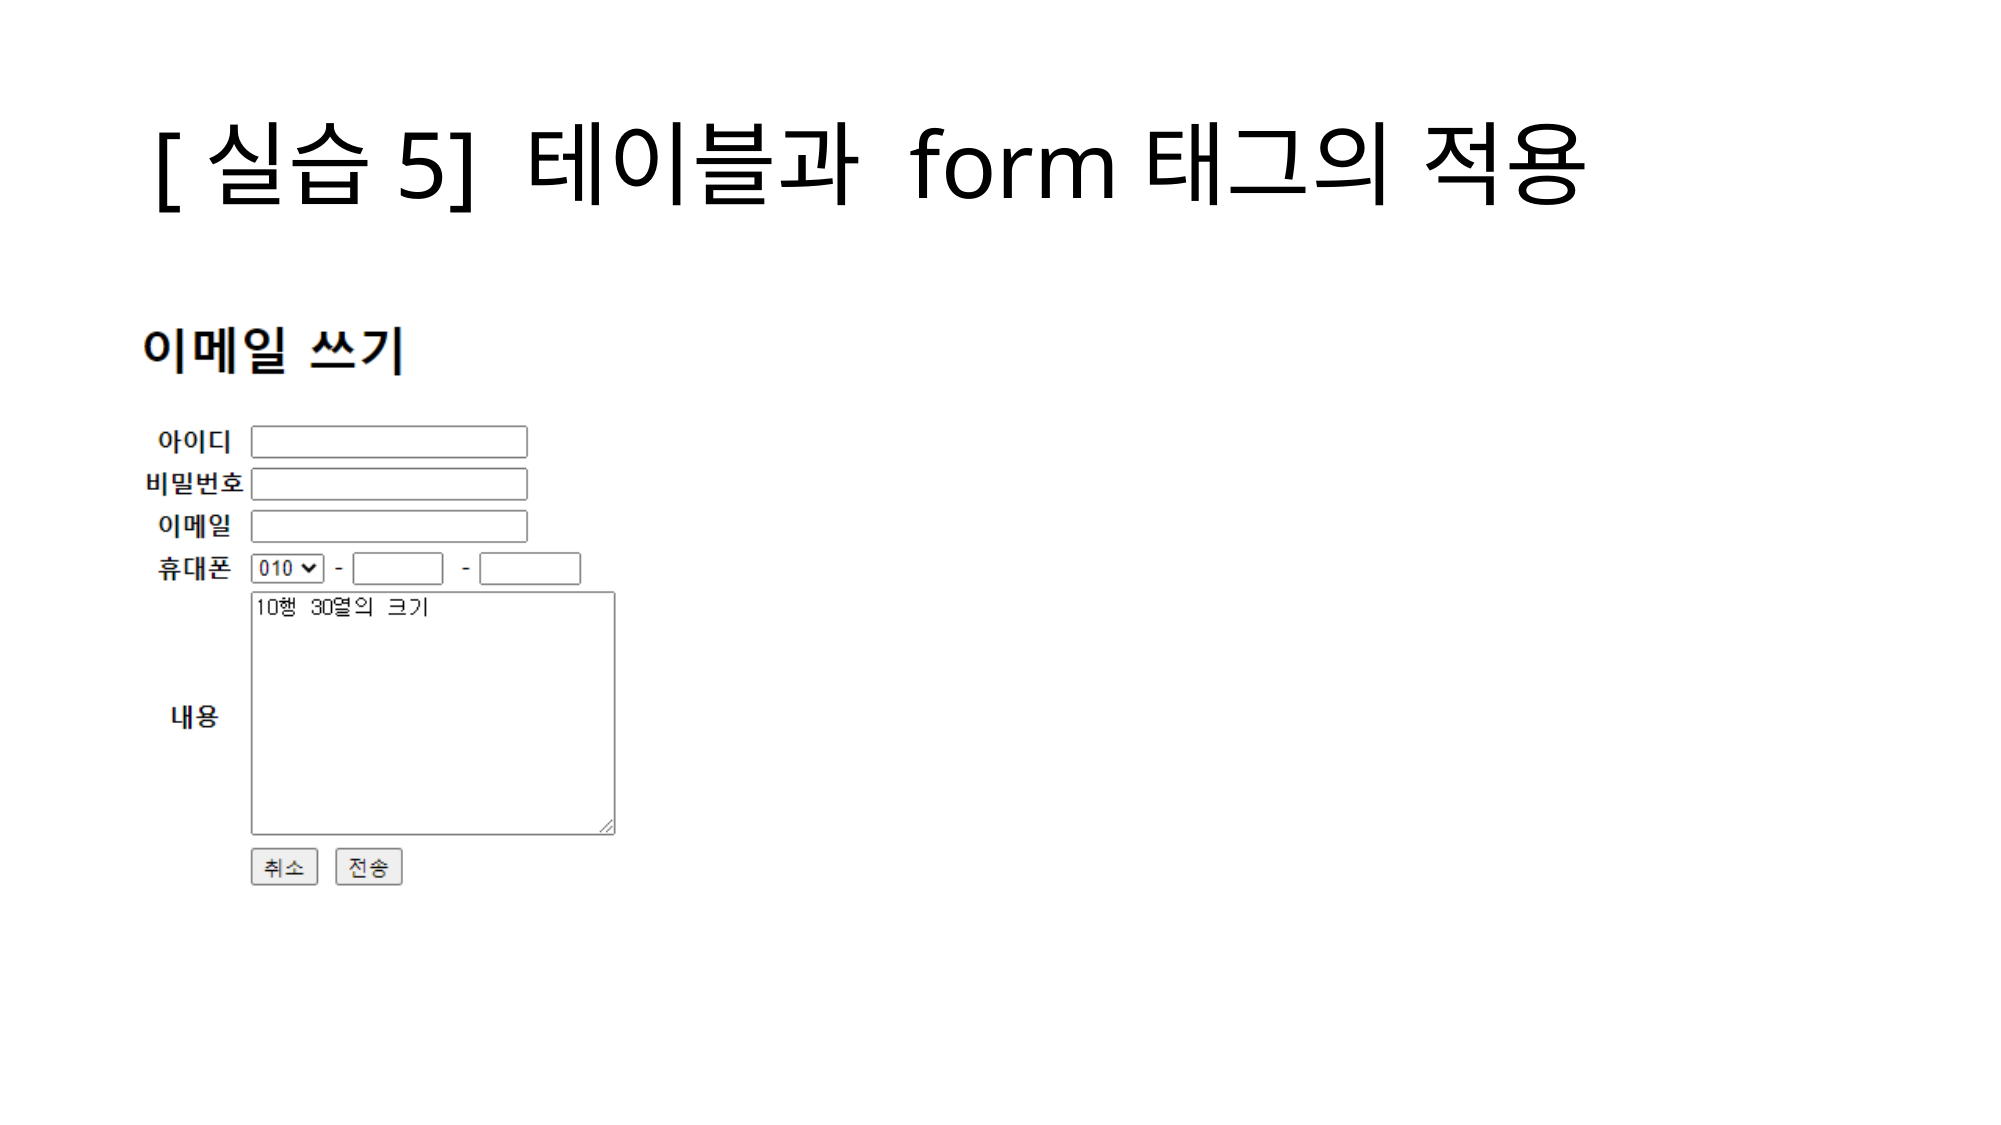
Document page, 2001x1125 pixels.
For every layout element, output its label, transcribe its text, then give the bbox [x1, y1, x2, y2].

picture [137, 310, 694, 917]
title [실습5] 테이블과 form태그의 적용 [137, 59, 1863, 278]
